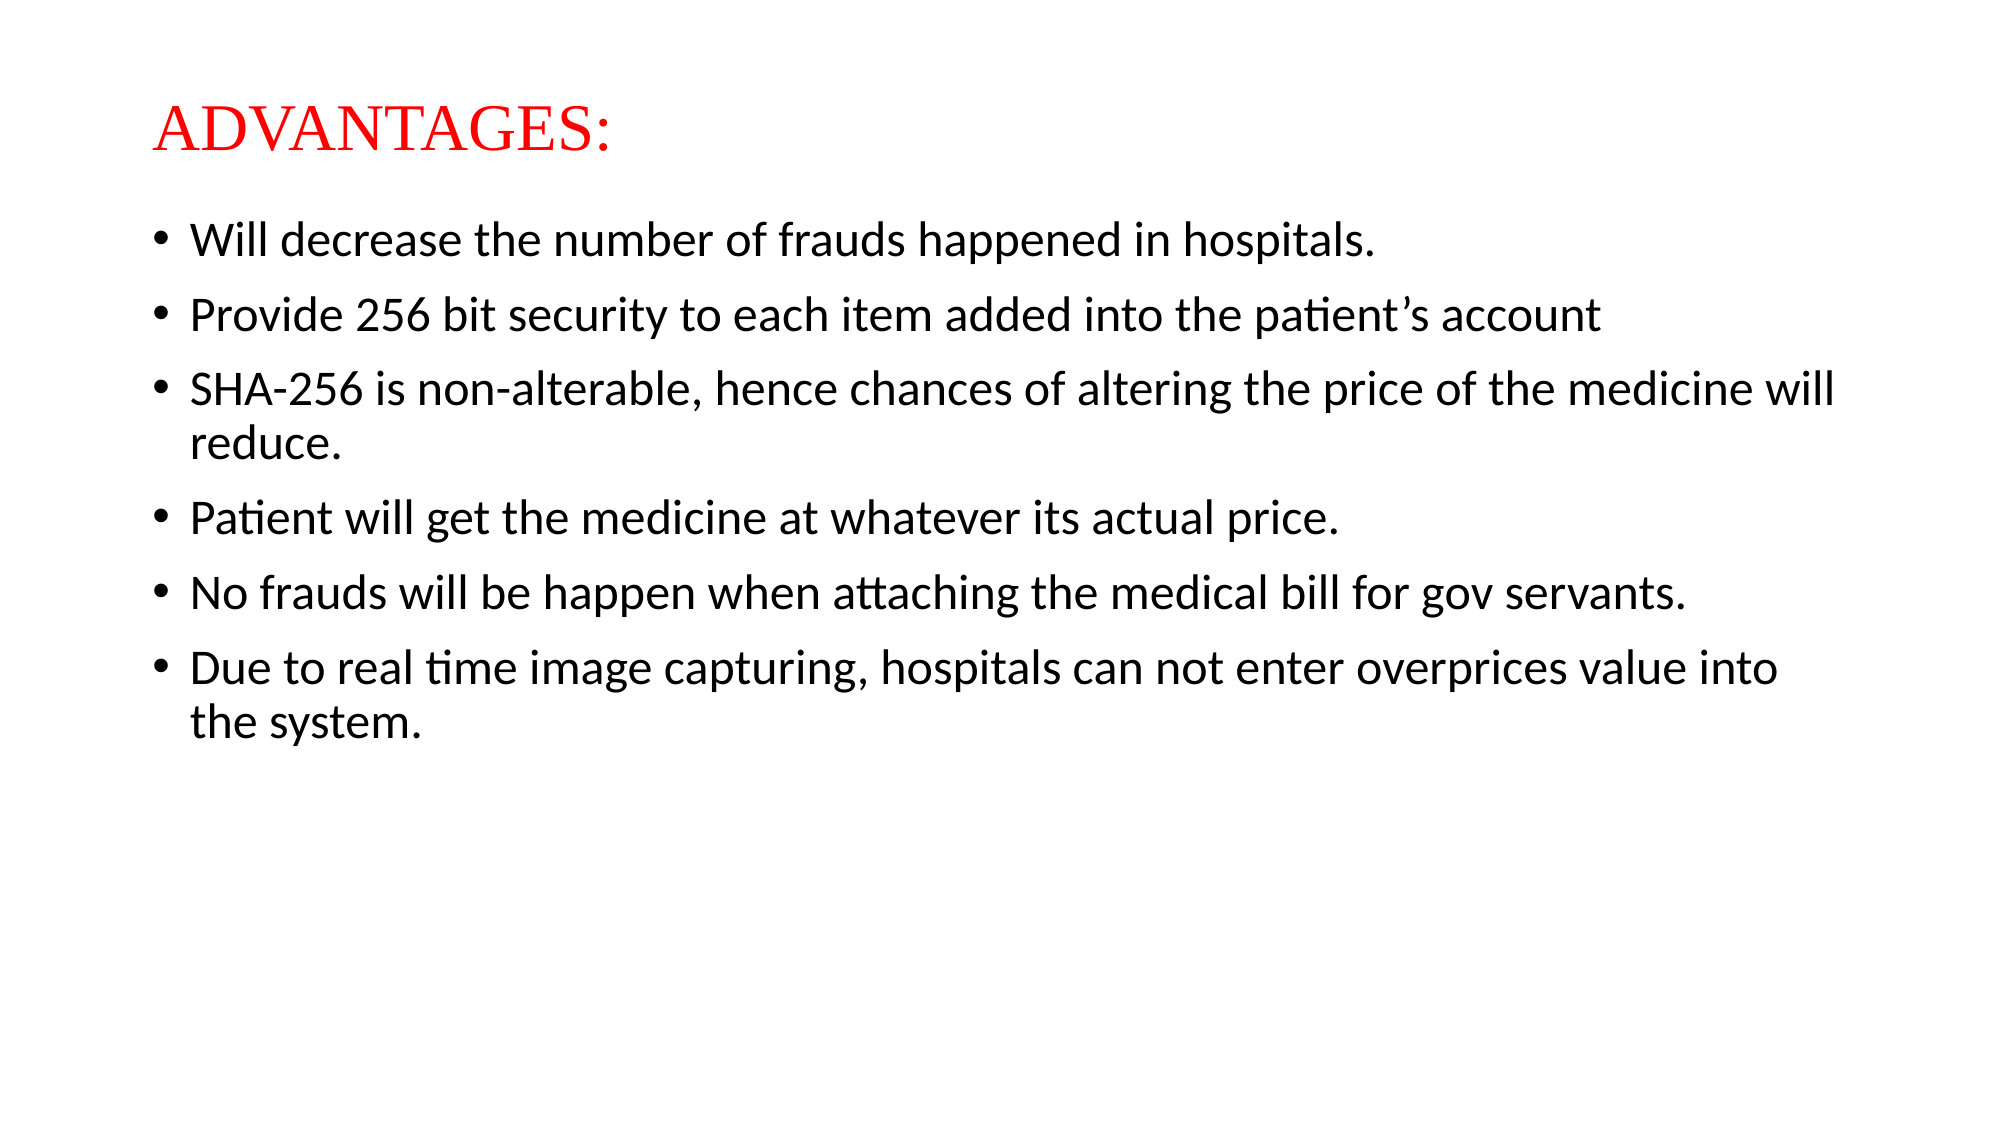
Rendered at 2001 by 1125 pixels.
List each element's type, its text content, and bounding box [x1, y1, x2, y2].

title ADVANTAGES: [137, 20, 1863, 205]
list Will decrease the number of frauds happened in hospitals. Provide 256 bit security to each item added into the patient’s account SHA-256 is non-alterable, hence chances of altering the price of the medicine will reduce. Patient will get the medicine at whatever its actual price. No frauds will be happen when attaching the medical bill for gov servants. Due to real time image capturing, hospitals can not enter overprices value into the system. [137, 205, 1863, 920]
